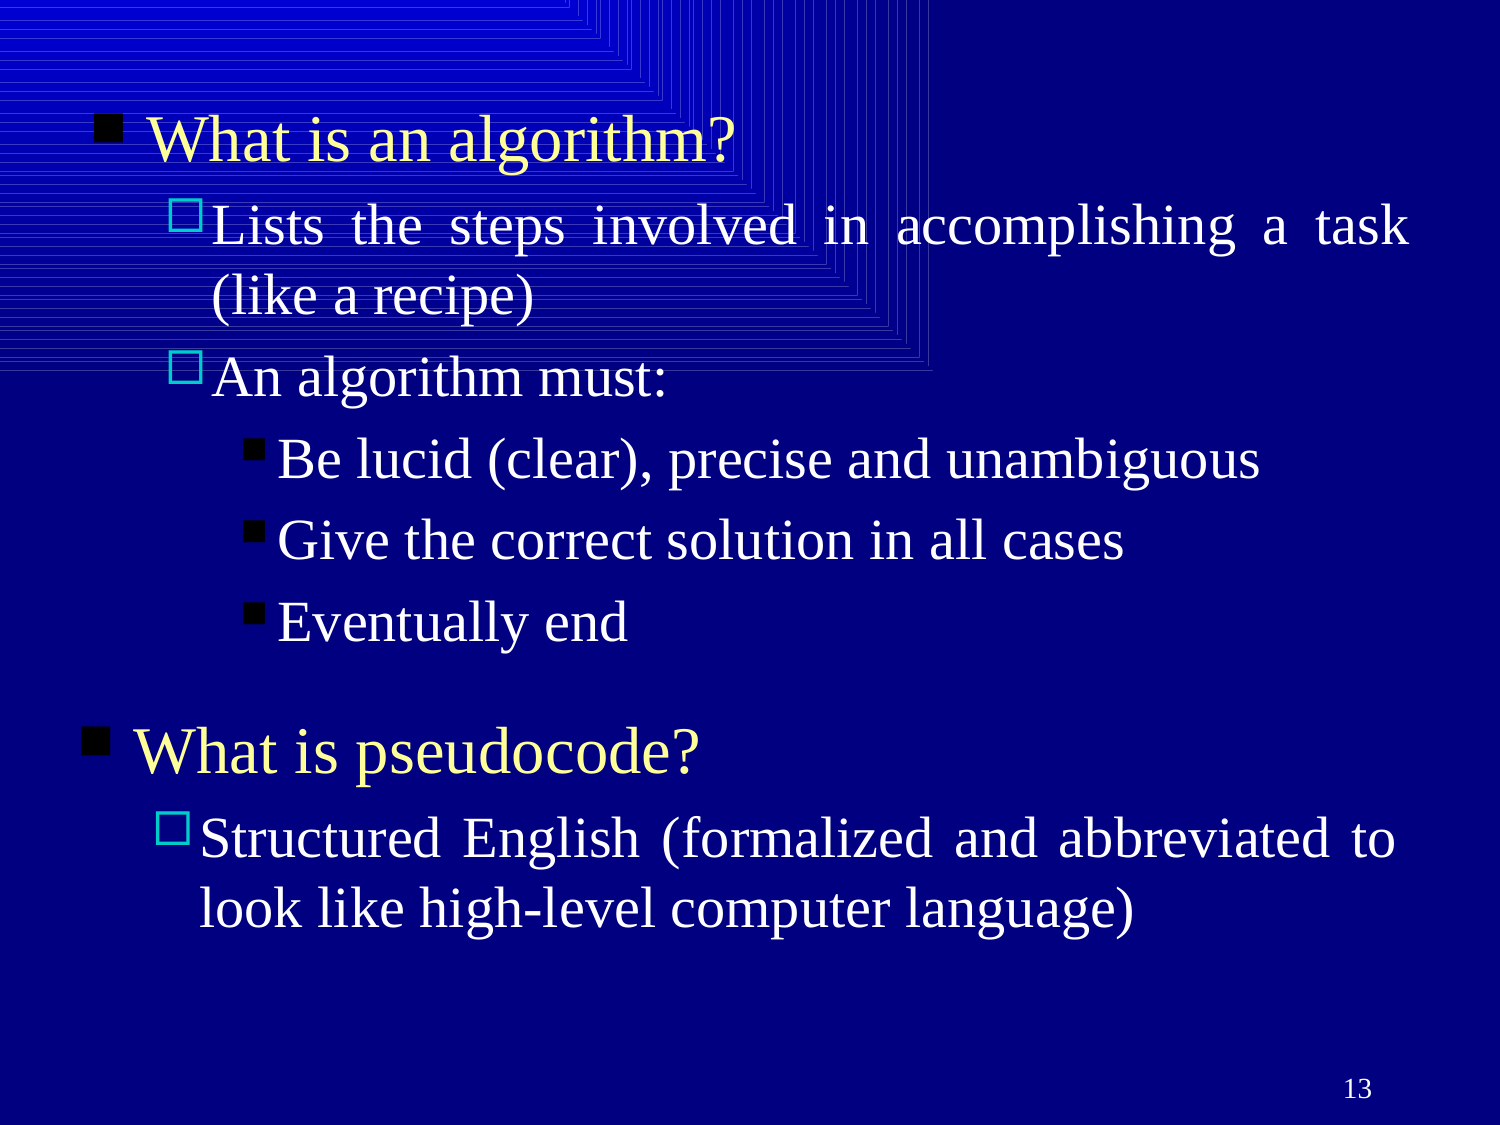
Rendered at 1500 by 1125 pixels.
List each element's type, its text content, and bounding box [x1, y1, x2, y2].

text_box What is an algorithm? Lists the steps involved in accomplishing a task (like a recipe) An algorithm must: Be lucid (clear), precise and unambiguous Give the correct solution in all cases Eventually end [74, 87, 1425, 625]
slide_number 13 [1074, 1049, 1388, 1125]
text_box What is pseudocode? Structured English (formalized and abbreviated to look like high-level computer language) [62, 699, 1413, 1013]
